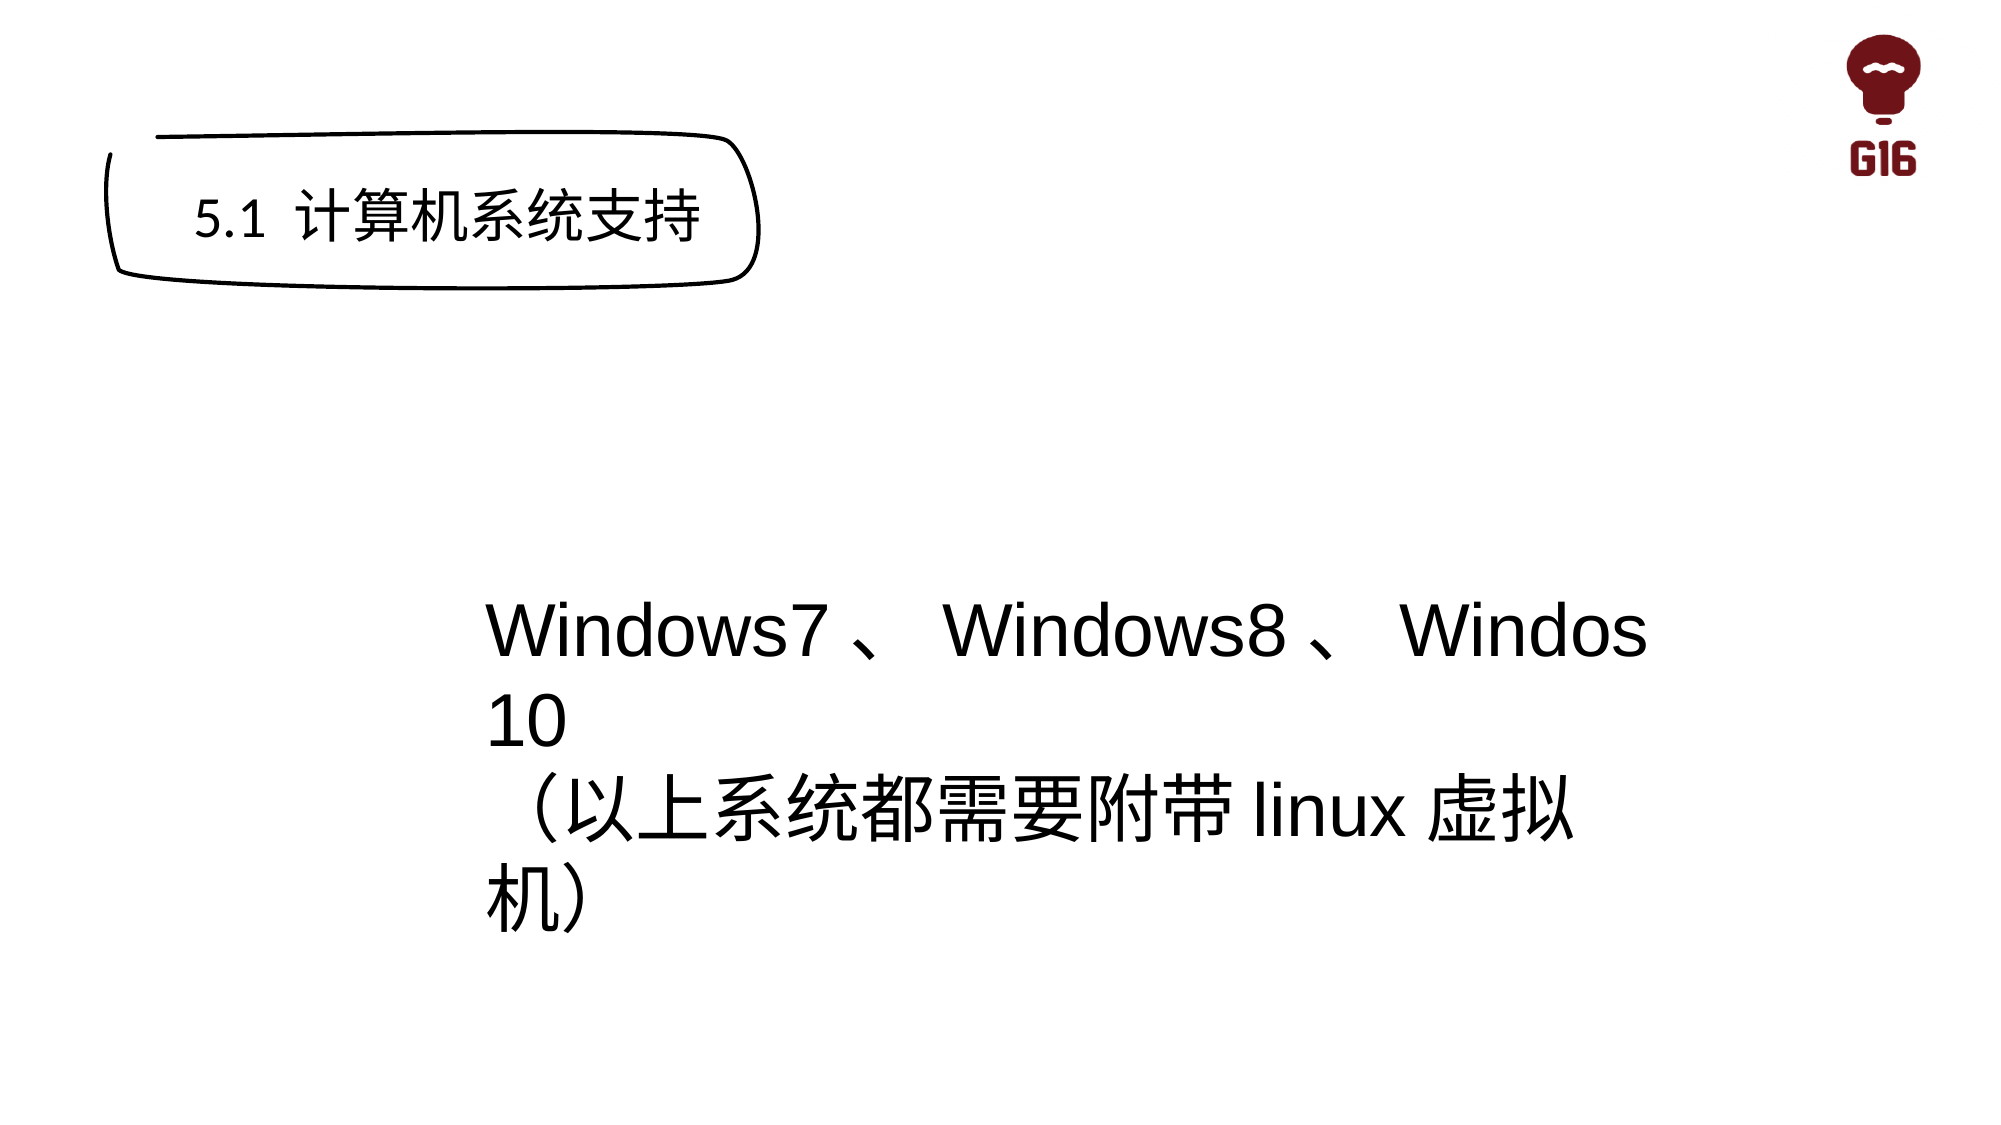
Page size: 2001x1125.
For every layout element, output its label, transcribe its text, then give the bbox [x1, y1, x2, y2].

text_box Windows7、Windows8、Windos10 （以上系统都需要附带linux虚拟机） [470, 573, 1671, 949]
text_box [105, 130, 756, 290]
picture [1767, 0, 2000, 200]
text_box 5.1 计算机系统支持 [178, 171, 905, 257]
